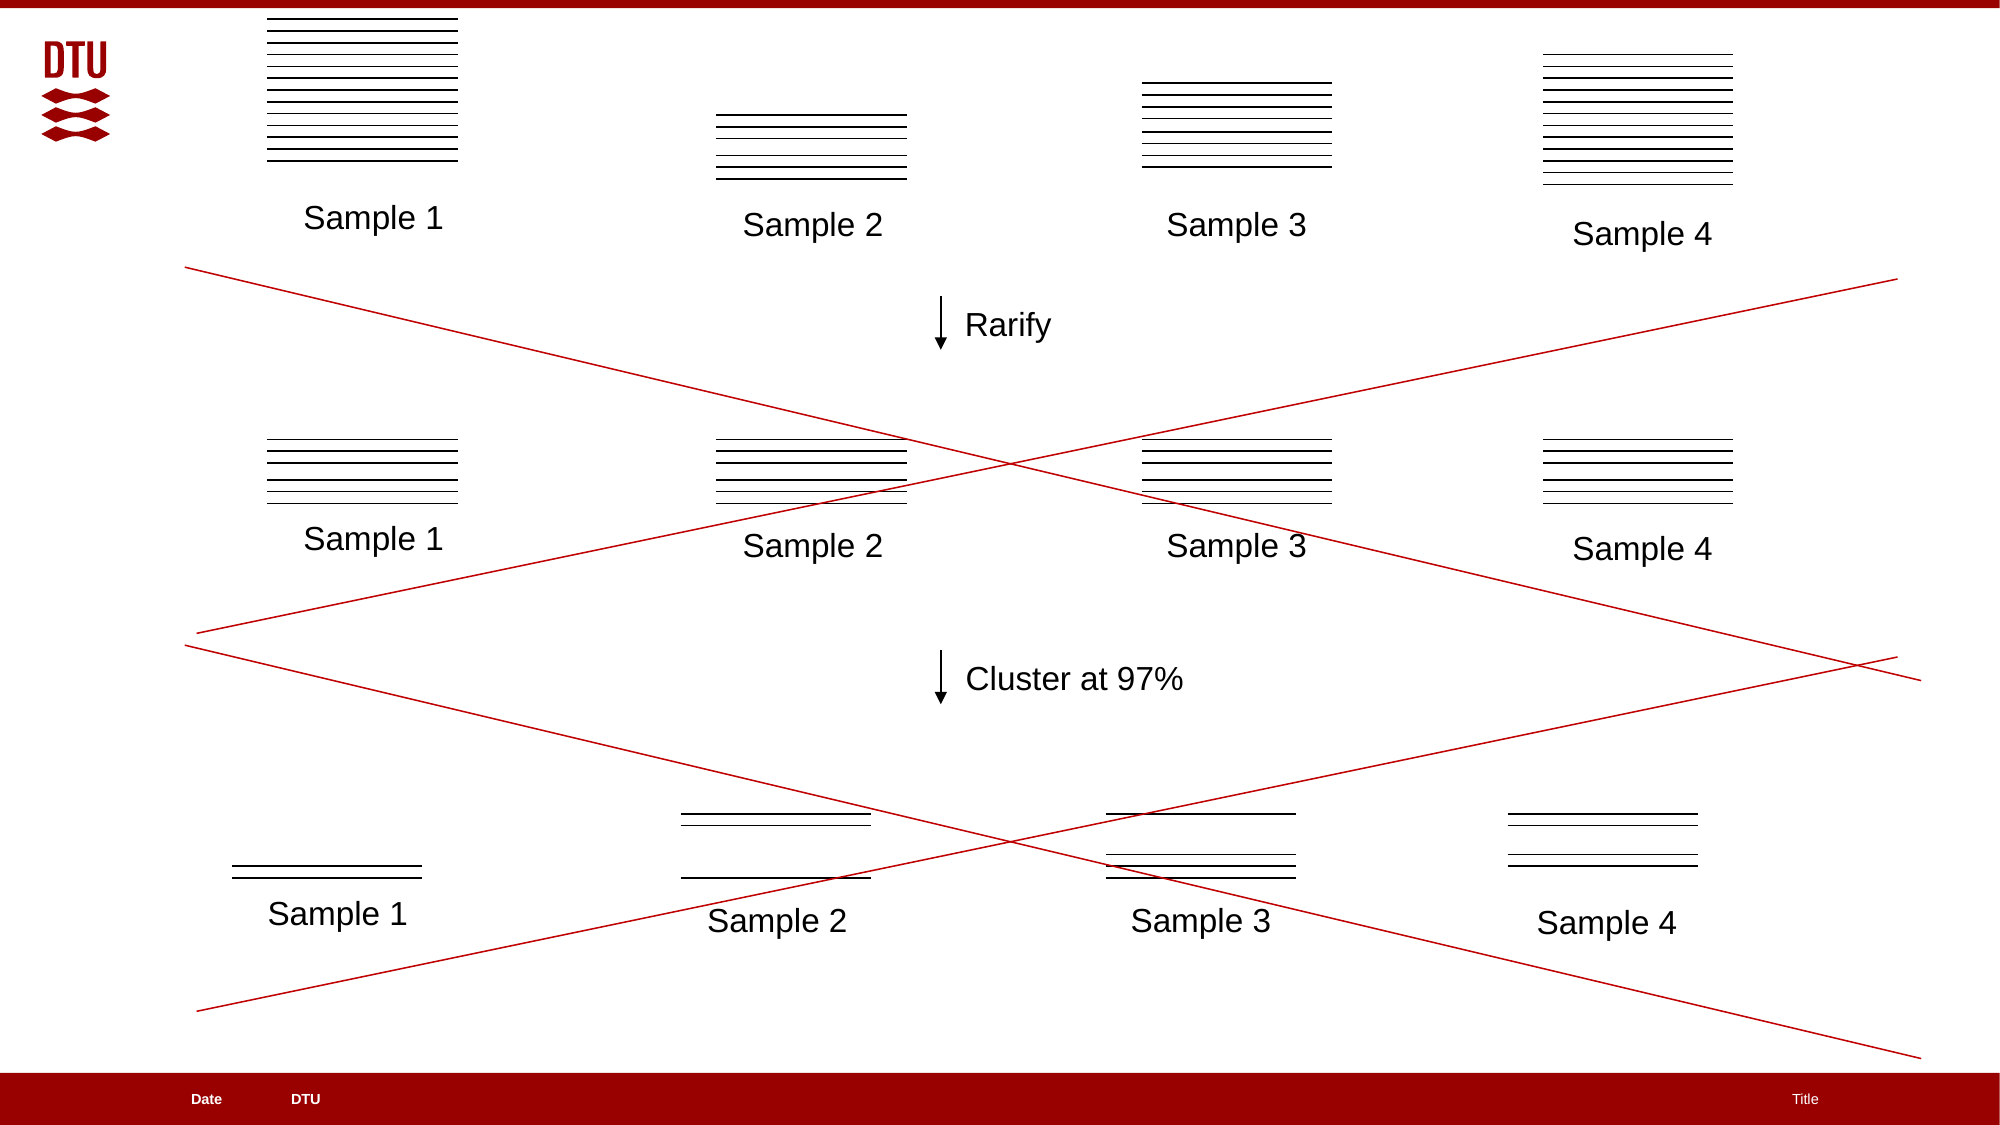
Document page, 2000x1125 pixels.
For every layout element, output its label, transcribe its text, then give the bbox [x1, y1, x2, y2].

text_box Sample 1 [303, 196, 445, 237]
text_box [196, 278, 1898, 634]
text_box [184, 690, 1922, 1059]
text_box Sample 4 [1572, 212, 1714, 253]
text_box Sample 2 [742, 203, 884, 244]
text_box Sample 3 [1166, 203, 1308, 244]
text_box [196, 692, 1898, 1012]
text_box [184, 266, 1922, 681]
